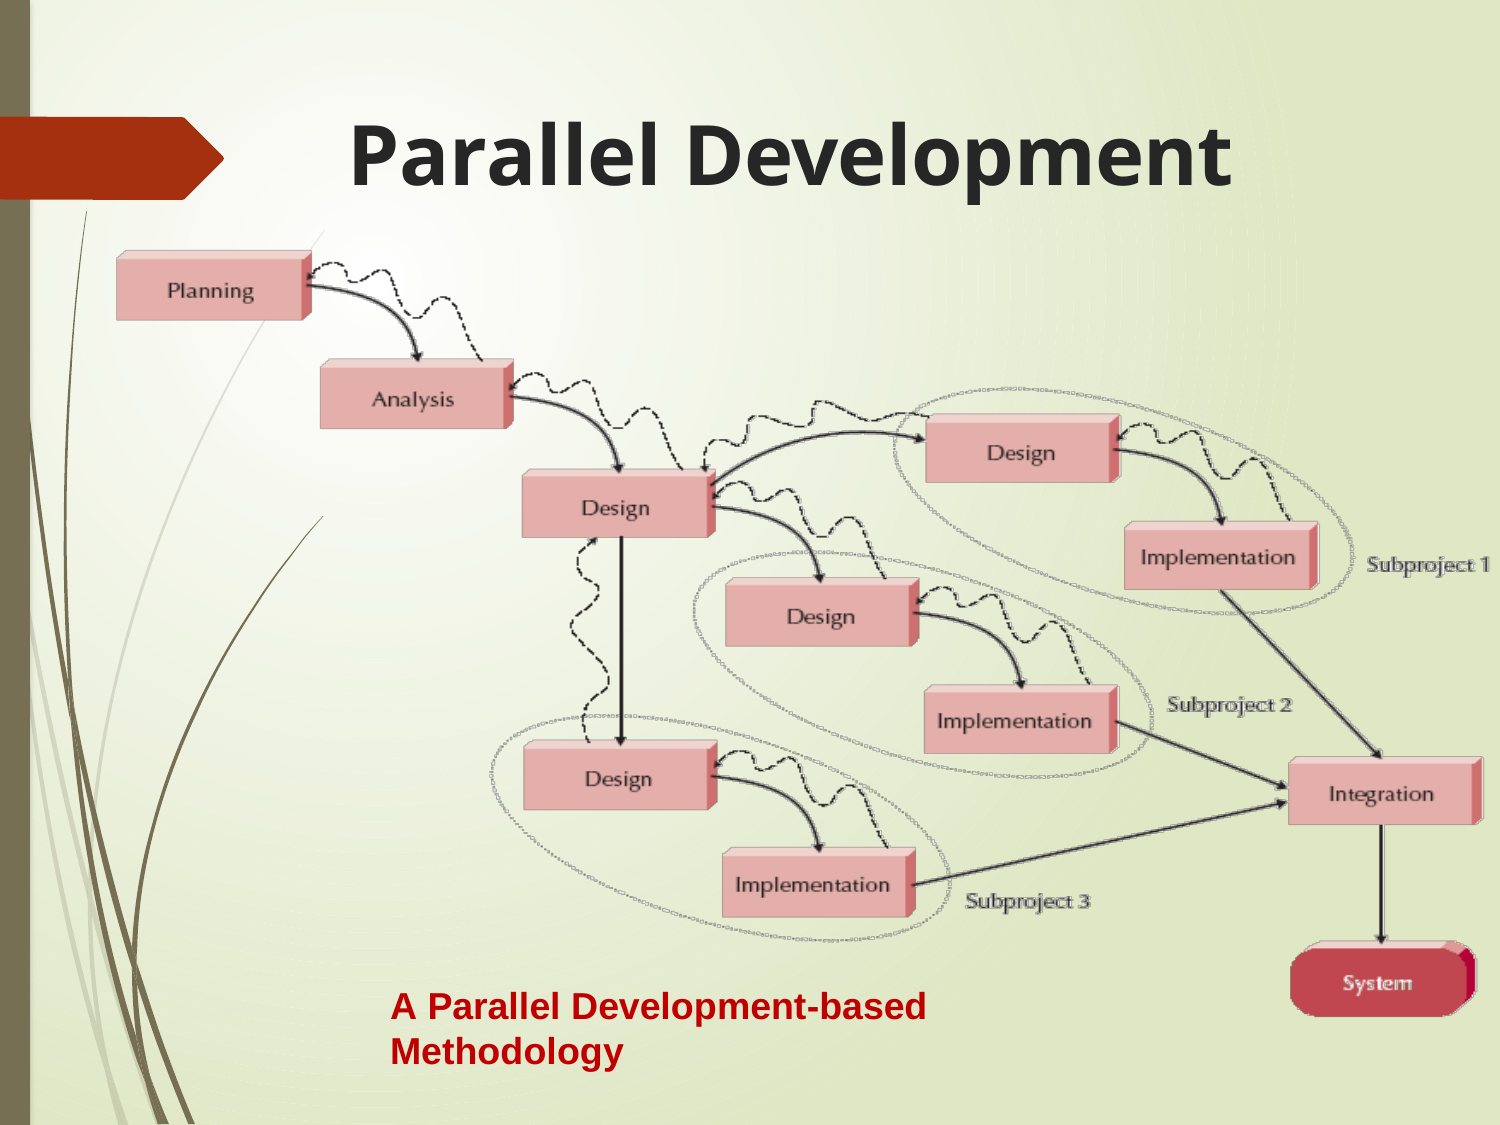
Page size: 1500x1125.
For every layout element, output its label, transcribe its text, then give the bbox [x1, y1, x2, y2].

text_box A Parallel Development-based Methodology [387, 981, 1173, 1072]
title Parallel Development [319, 102, 1400, 240]
text_box [52, 240, 1500, 1029]
